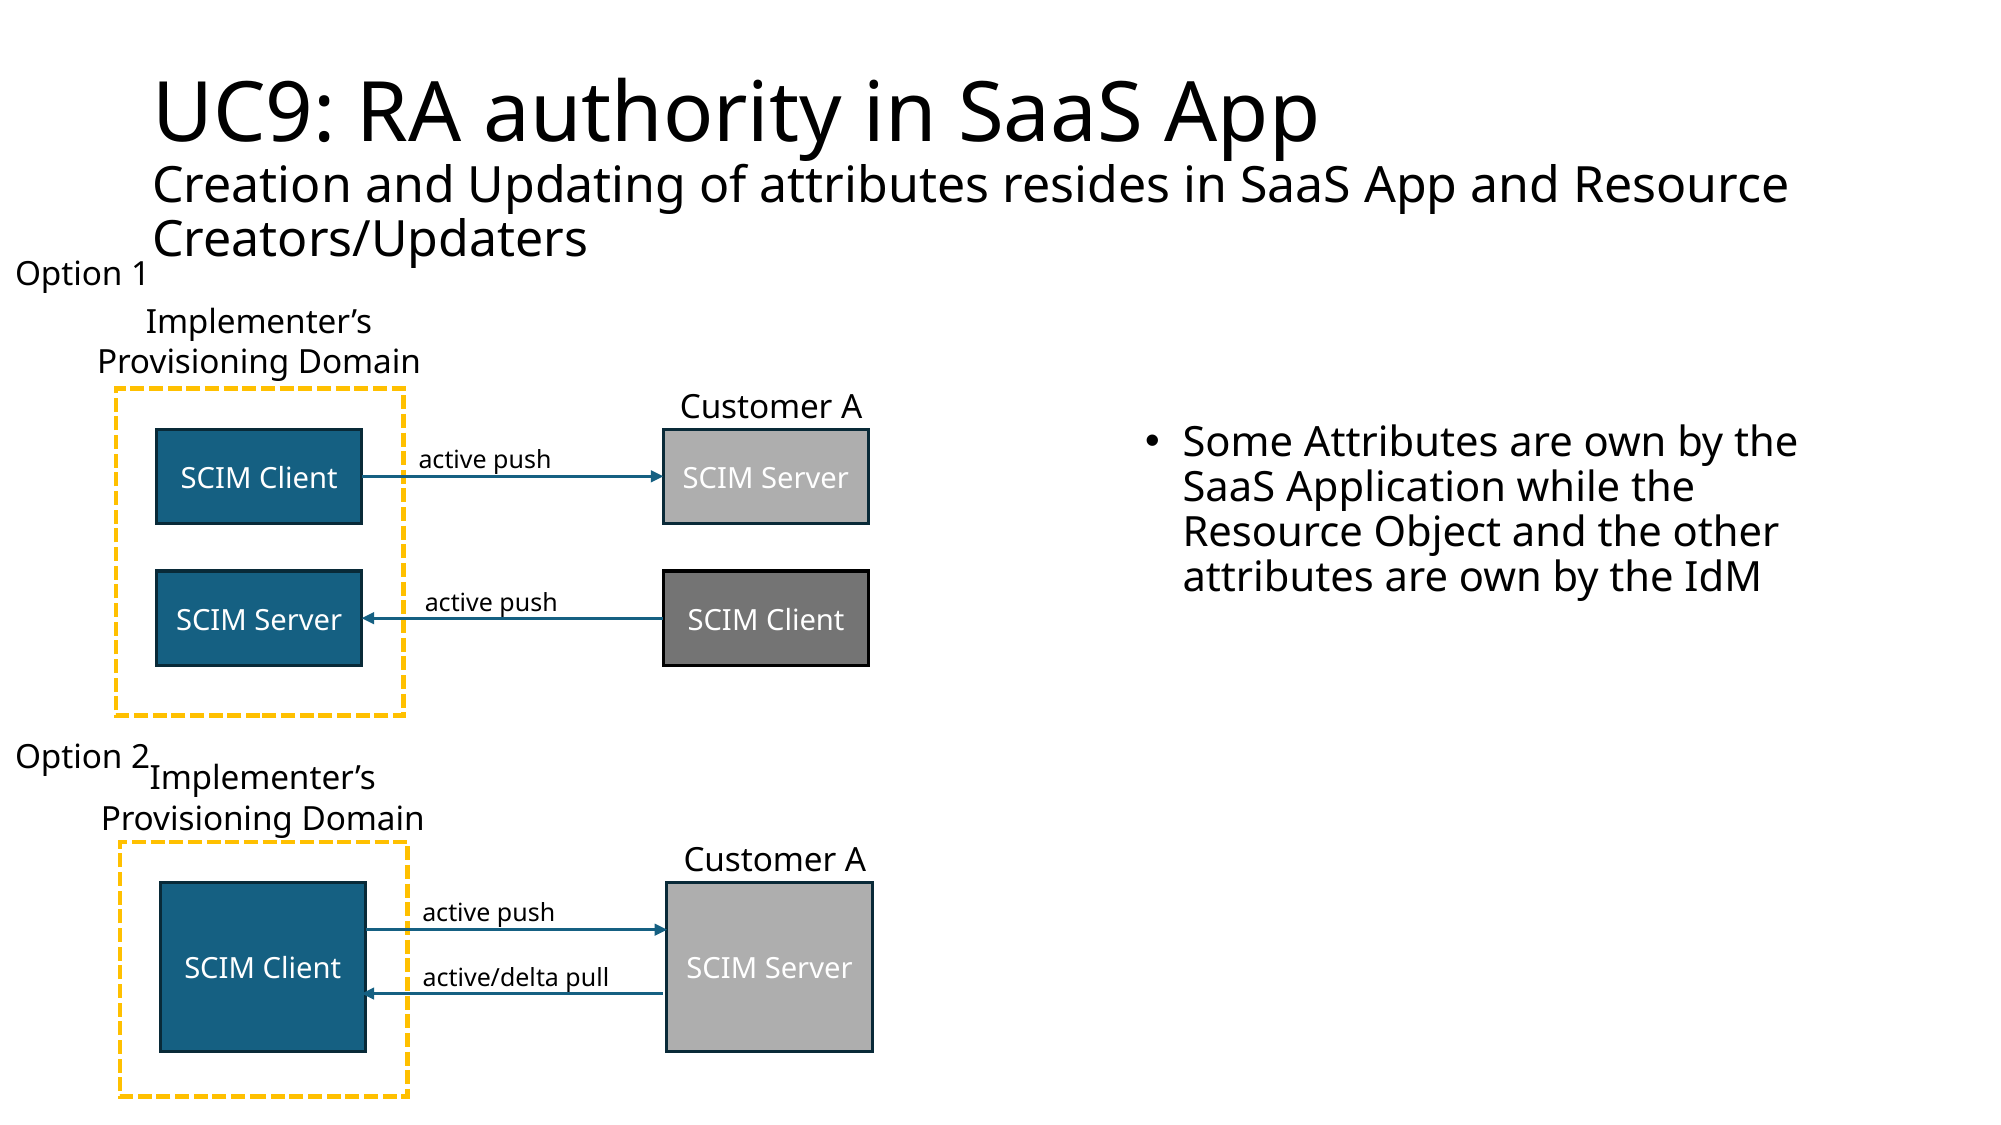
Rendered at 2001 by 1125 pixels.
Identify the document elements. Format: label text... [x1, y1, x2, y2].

text_box active push [403, 477, 567, 481]
text_box active push [403, 435, 567, 475]
title UC9: RA authority in SaaS App Creation and Updating of attributes resides in SaaS App and Resource Creators/Updaters [137, 59, 1863, 278]
text_box active/delta pull [407, 995, 625, 999]
text_box SCIM Client [155, 428, 363, 525]
text_box Option 2 [0, 727, 166, 783]
text_box Implementer’s Provisioning Domain [86, 749, 440, 844]
text_box active push [409, 578, 573, 617]
text_box Some Attributes are own by the SaaS Application while the Resource Object and the other attributes are own by the IdM [1129, 412, 1892, 946]
text_box SCIM Server [155, 569, 363, 667]
text_box SCIM Server [662, 428, 870, 525]
text_box Implementer’s Provisioning Domain [82, 293, 437, 388]
text_box SCIM Client [662, 569, 870, 667]
text_box active push [407, 889, 571, 929]
text_box SCIM Client [159, 881, 367, 1053]
text_box Option 1 [0, 245, 166, 300]
text_box [118, 844, 409, 1098]
text_box Customer A [665, 377, 878, 433]
text_box active push [409, 619, 573, 624]
text_box [115, 388, 405, 717]
text_box Customer A [668, 830, 882, 886]
text_box active/delta pull [407, 954, 625, 993]
text_box SCIM Server [665, 881, 874, 1053]
